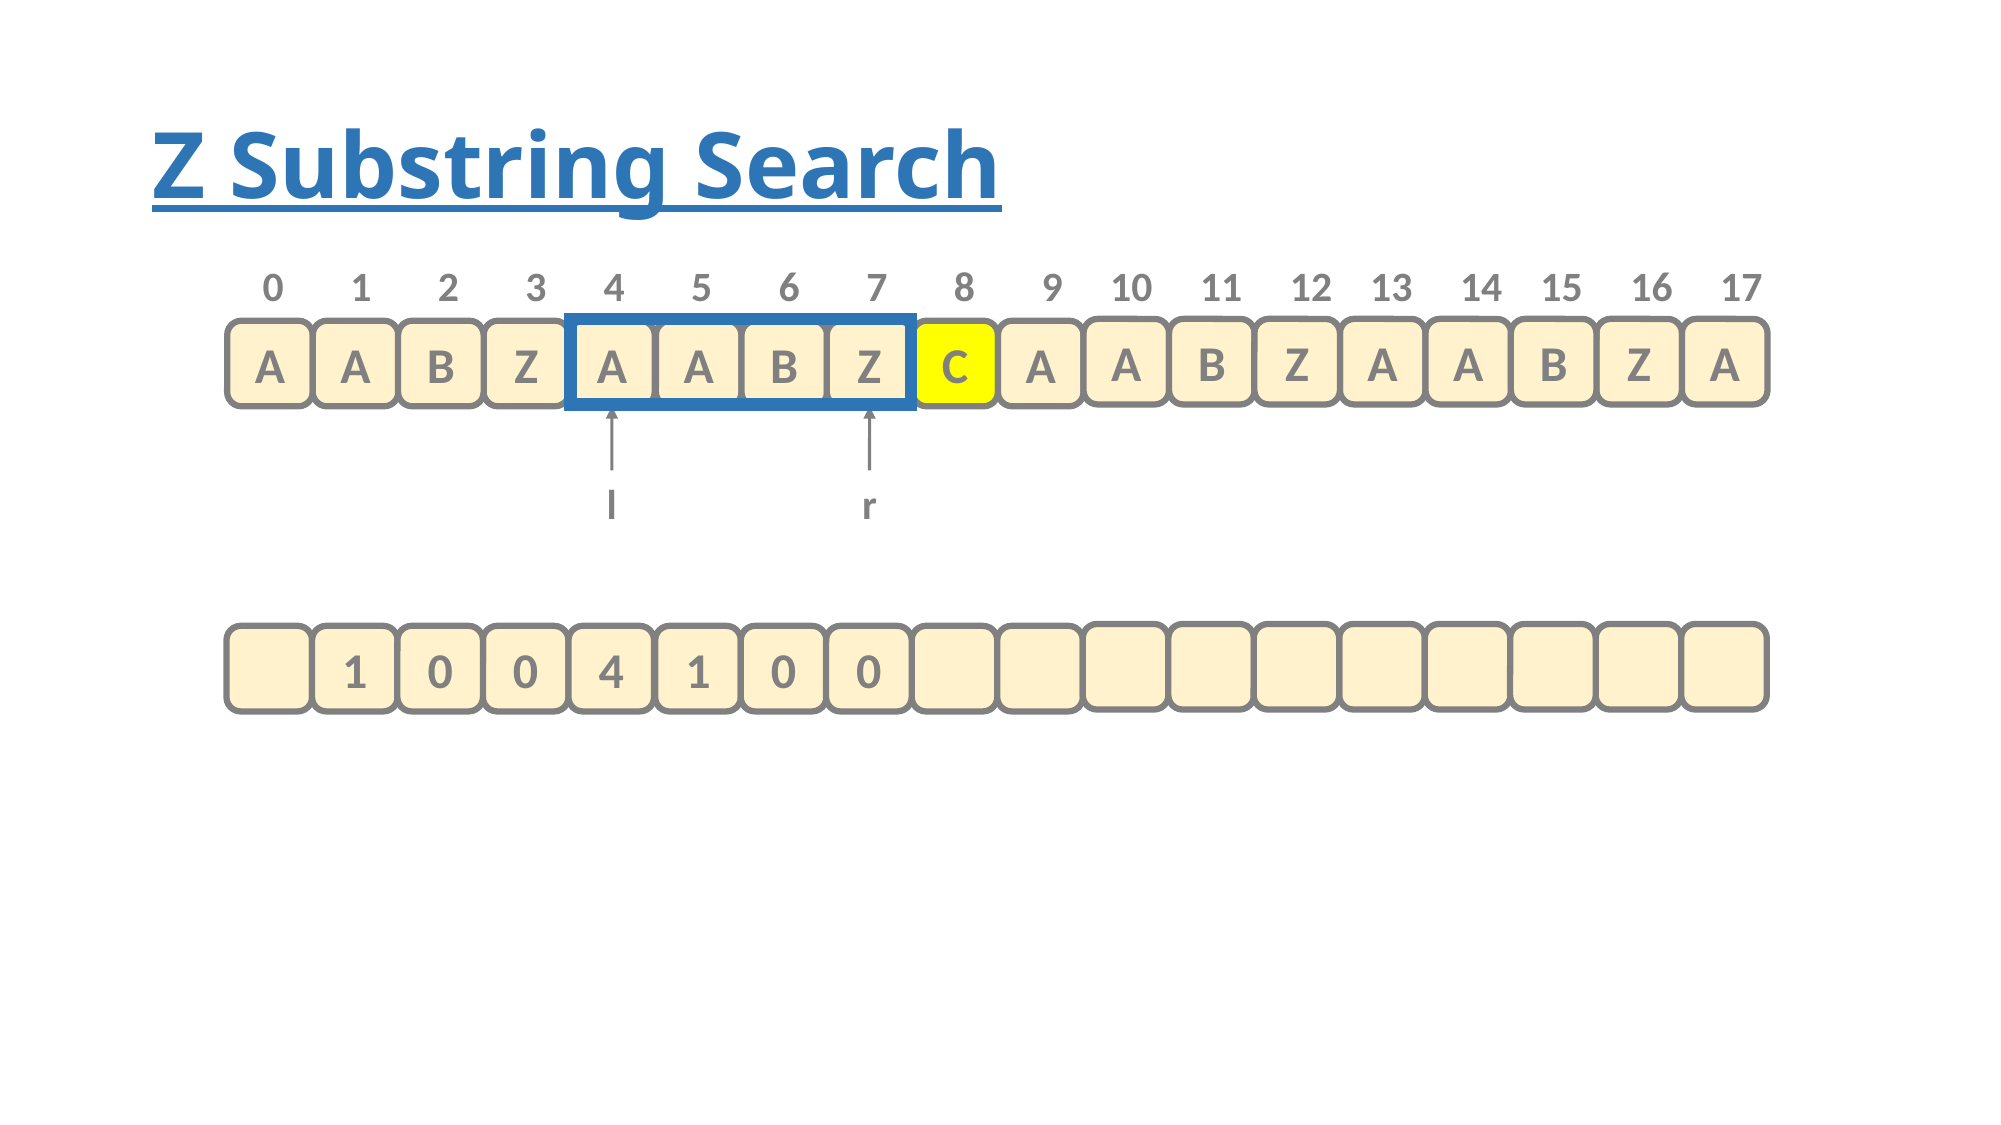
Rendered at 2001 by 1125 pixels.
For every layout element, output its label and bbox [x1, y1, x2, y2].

title [137, 59, 1863, 278]
text_box [226, 252, 1800, 535]
text_box [225, 622, 1768, 713]
